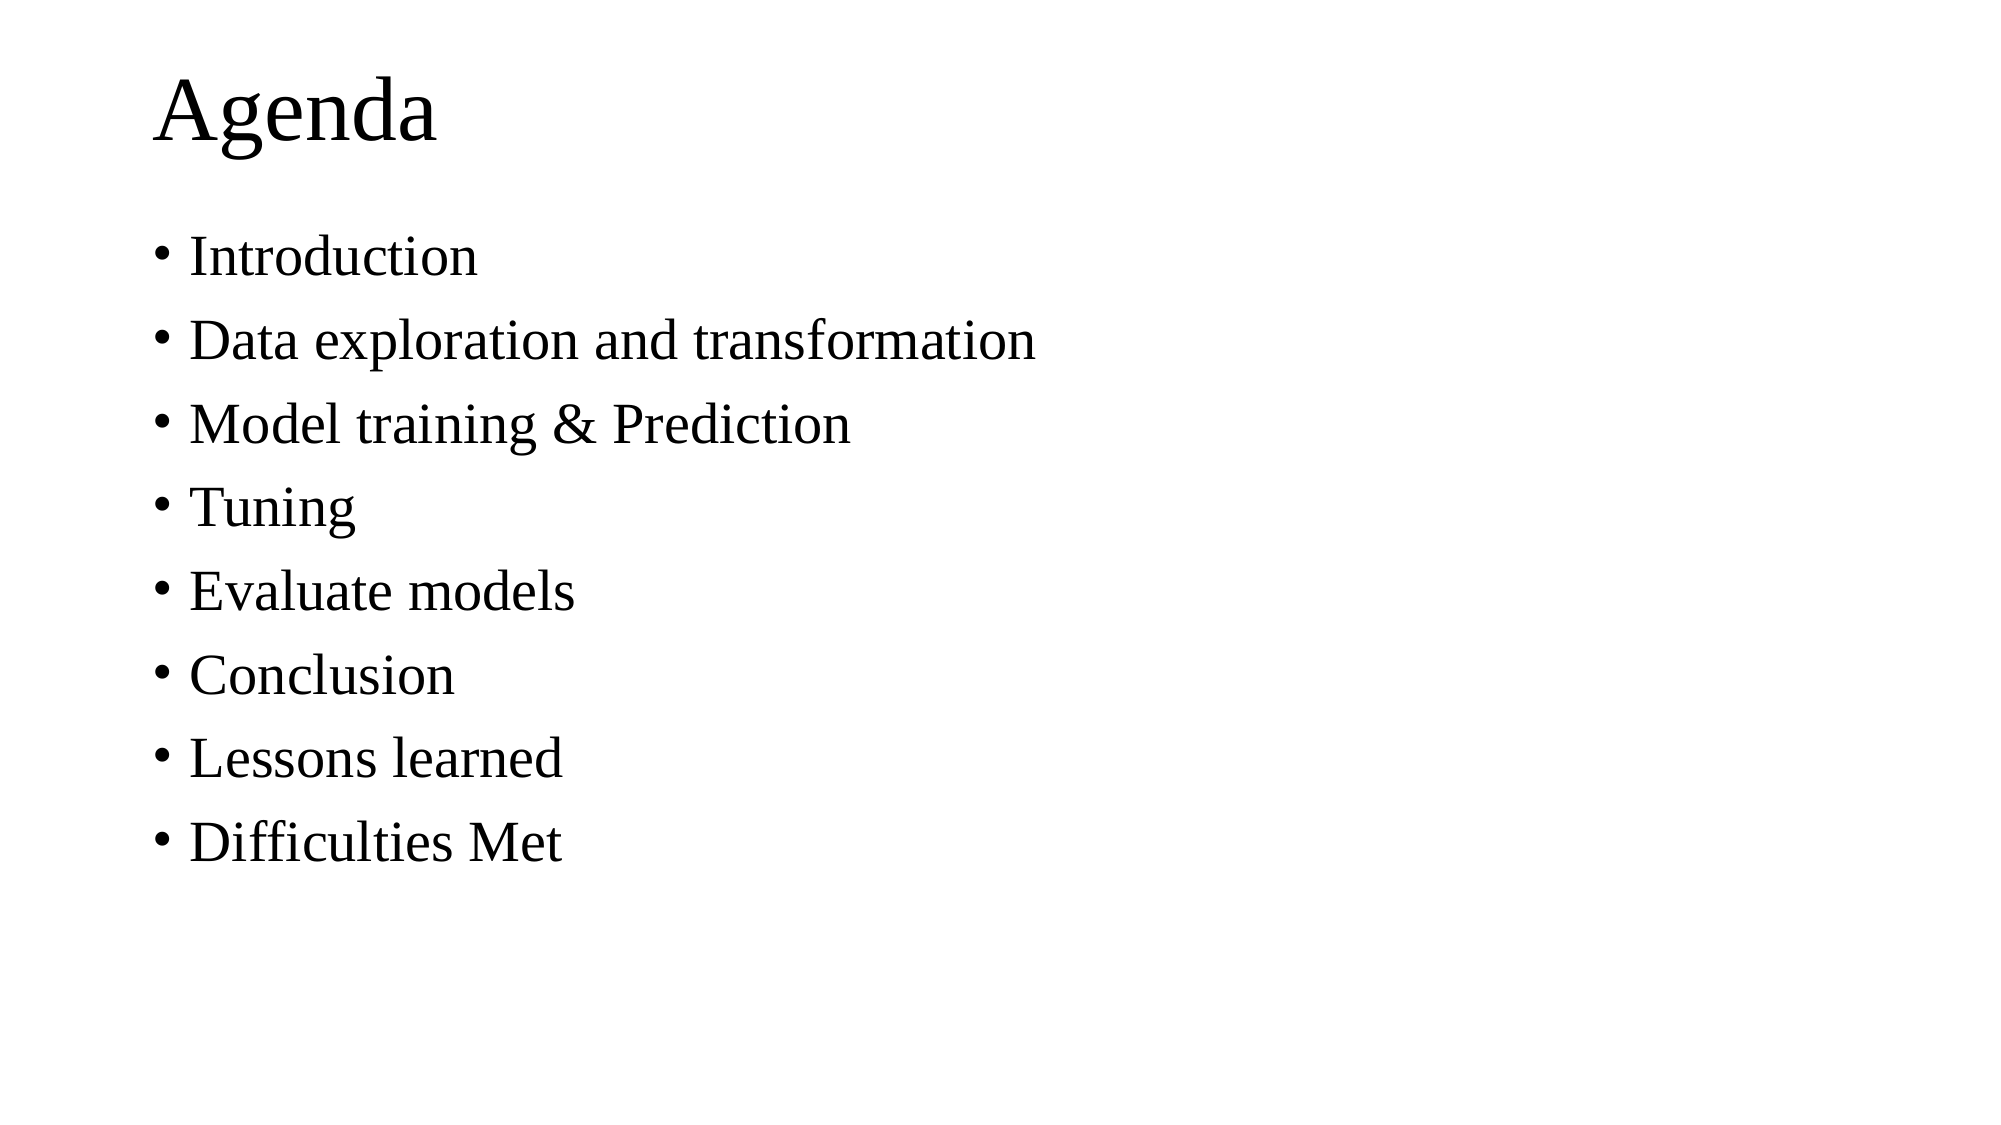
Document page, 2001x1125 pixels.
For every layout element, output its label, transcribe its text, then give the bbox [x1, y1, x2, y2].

title Agenda [137, 59, 1863, 163]
list Introduction Data exploration and transformation Model training & Prediction Tuning Evaluate models Conclusion Lessons learned Difficulties Met [137, 218, 1863, 1106]
